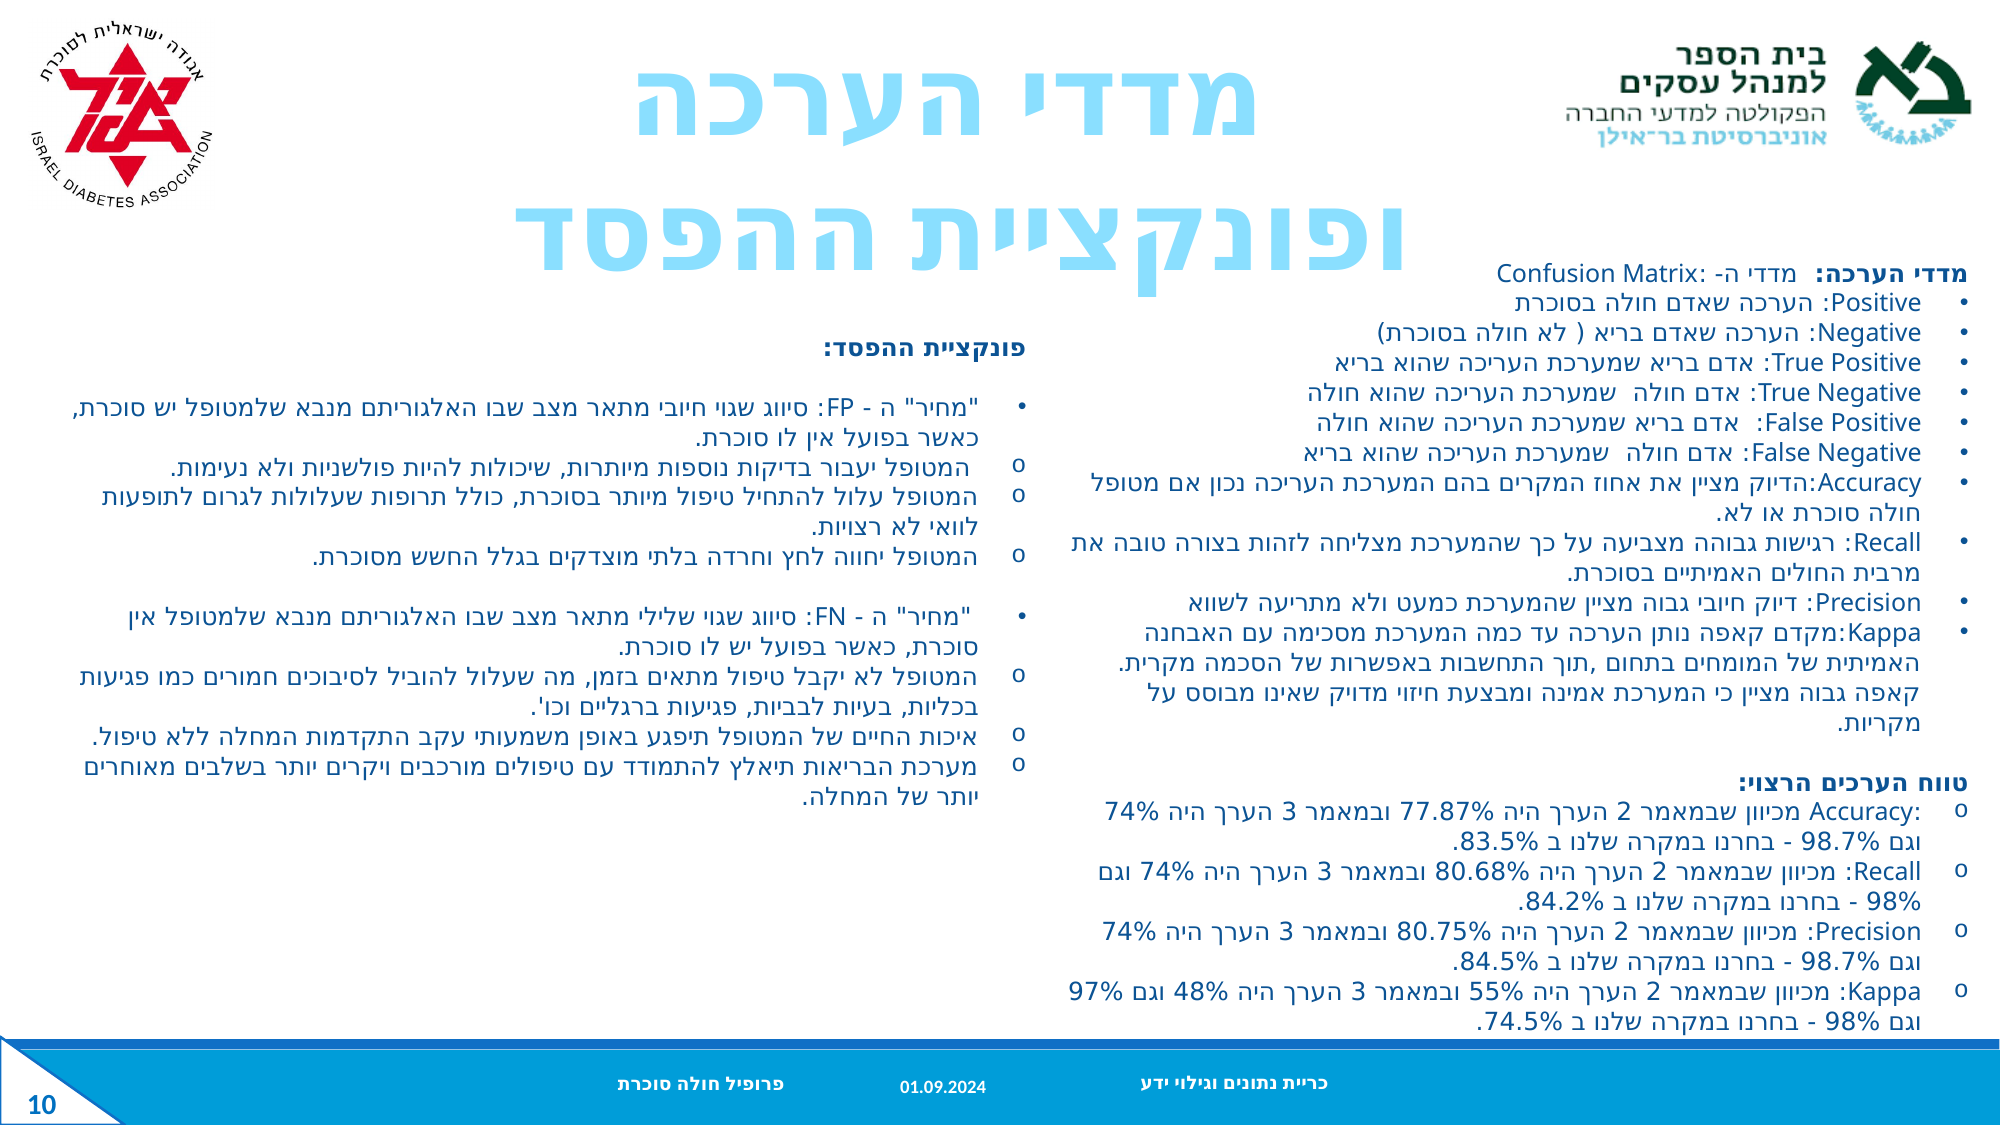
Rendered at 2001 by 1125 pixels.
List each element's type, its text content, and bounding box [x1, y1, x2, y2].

picture [27, 17, 216, 211]
text_box מדדי הערכה: מדדי ה- :Confusion Matrix Positive: הערכה שאדם חולה בסוכרת Negative: הערכה שאדם בריא ( לא חולה בסוכרת) True Positive: אדם בריא שמערכת העריכה שהוא בריא True Negative: אדם חולה שמערכת העריכה שהוא חולה False Positive: אדם בריא שמערכת העריכה שהוא חולה False Negative: אדם חולה שמערכת העריכה שהוא בריא Accuracy:הדיוק מציין את אחוז המקרים בהם המערכת העריכה נכון אם מטופל חולה סוכרת או לא. Recall: רגישות גבוהה מצביעה על כך שהמערכת מצליחה לזהות בצורה טובה את מרבית החולים האמיתיים בסוכרת. Precision: דיוק חיובי גבוה מציין שהמערכת כמעט ולא מתריעה לשווא Kappa:מקדם קאפה נותן הערכה עד כמה המערכת מסכימה עם האבחנה האמיתית של המומחים בתחום ,תוך התחשבות באפשרות של הסכמה מקרית. קאפה גבוה מציין כי המערכת אמינה ומבצעת חיזוי מדויק שאינו מבוסס על מקריות. טווח הערכים הרצוי: :Accuracy מכיוון שבמאמר 2 הערך היה 77.87% ובמאמר 3 הערך היה 74% וגם 98.7% - בחרנו במקרה שלנו ב 83.5%. Recall: מכיוון שבמאמר 2 הערך היה 80.68% ובמאמר 3 הערך היה 74% וגם 98% - בחרנו במקרה שלנו ב 84.2%. Precision: מכיוון שבמאמר 2 הערך היה 80.75% ובמאמר 3 הערך היה 74% וגם 98.7% - בחרנו במקרה שלנו ב 84.5%. Kappa: מכיוון שבמאמר 2 הערך היה 55% ובמאמר 3 הערך היה 48% וגם 97% וגם 98% - בחרנו במקרה שלנו ב 74.5%. [1052, 249, 1984, 1125]
picture [1557, 17, 1973, 170]
text_box כריית נתונים וגילוי ידע [896, 1052, 1572, 1113]
text_box פונקציית ההפסד: "מחיר" ה - FP: סיווג שגוי חיובי מתאר מצב שבו האלגוריתם מנבא שלמטופל יש סוכרת, כאשר בפועל אין לו סוכרת. המטופל יעבור בדיקות נוספות מיותרות, שיכולות להיות פולשניות ולא נעימות. המטופל עלול להתחיל טיפול מיותר בסוכרת, כולל תרופות שעלולות לגרום לתופעות לוואי לא רצויות. המטופל יחווה לחץ וחרדה בלתי מוצדקים בגלל החשש מסוכרת. "מחיר" ה - FN: סיווג שגוי שלילי מתאר מצב שבו האלגוריתם מנבא שלמטופל אין סוכרת, כאשר בפועל יש לו סוכרת. המטופל לא יקבל טיפול מתאים בזמן, מה שעלול להוביל לסיבוכים חמורים כמו פגיעות בכליות, בעיות לבביות, פגיעות ברגליים וכו'. איכות החיים של המטופל תיפגע באופן משמעותי עקב התקדמות המחלה ללא טיפול. מערכת הבריאות תיאלץ להתמודד עם טיפולים מורכבים ויקרים יותר בשלבים מאוחרים יותר של המחלה. [40, 323, 1042, 888]
text_box 10 [0, 1035, 127, 1125]
text_box מדדי הערכה ופונקציית ההפסד [368, 15, 1527, 301]
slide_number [884, 1056, 1335, 1117]
footer פרופיל חולה סוכרת [366, 1053, 896, 1114]
